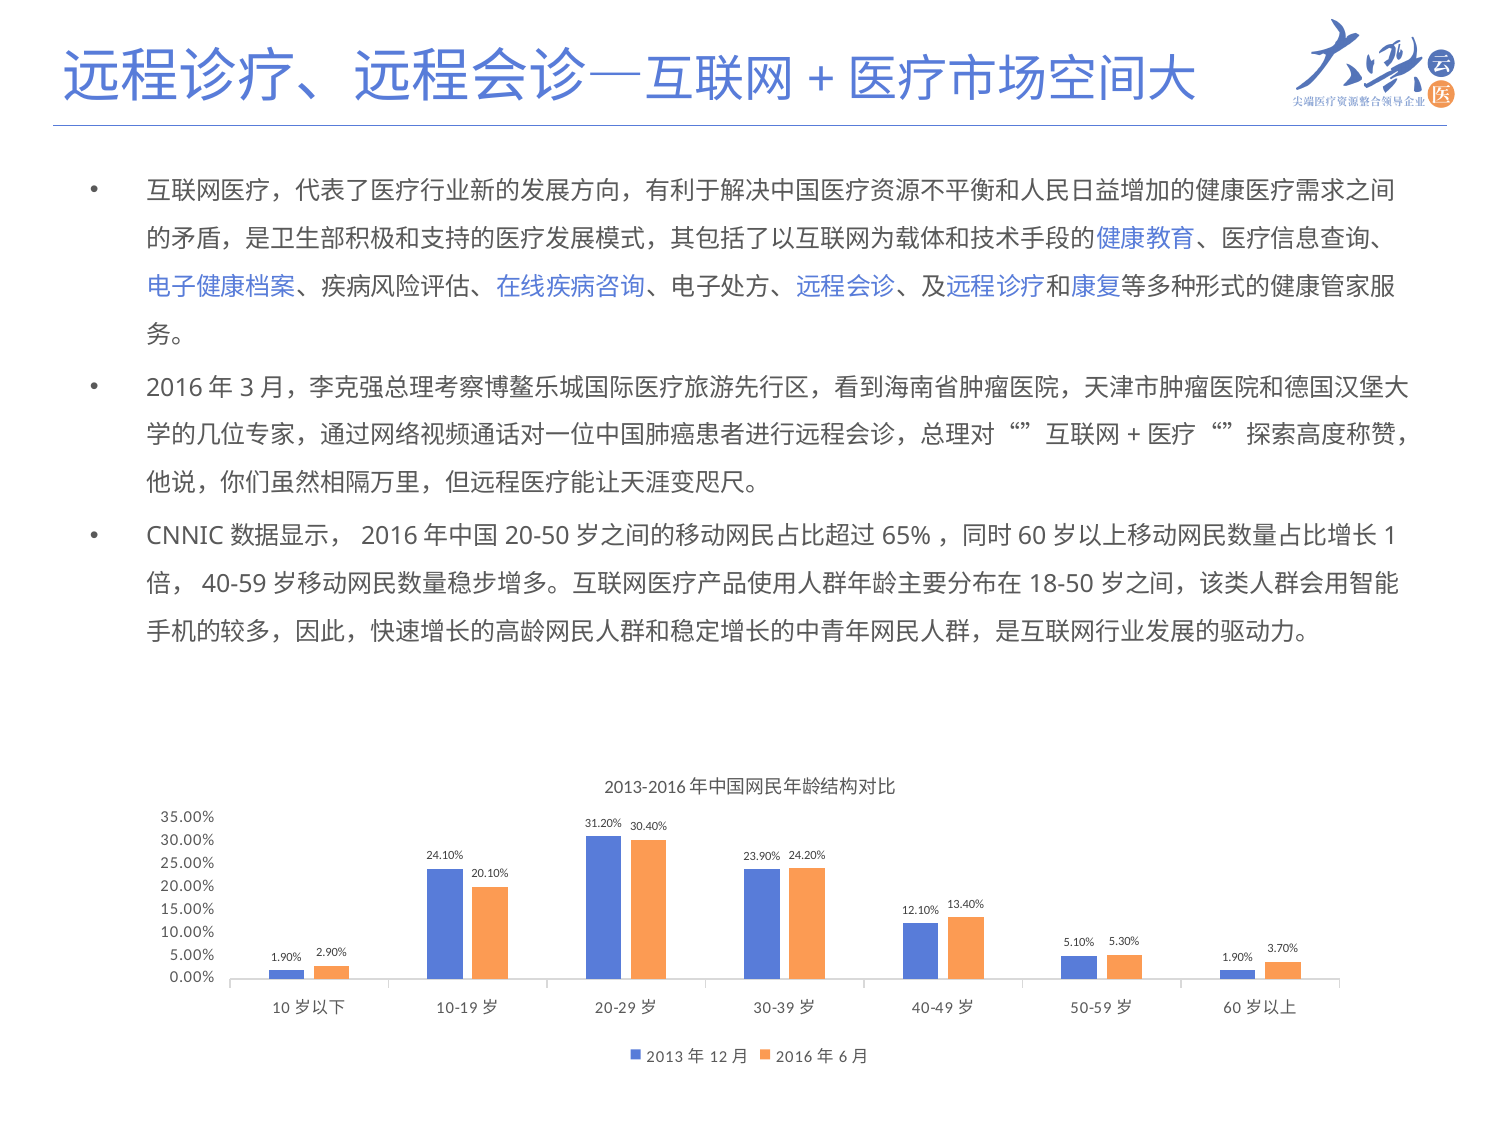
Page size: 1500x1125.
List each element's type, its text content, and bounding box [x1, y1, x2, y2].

text_box 远程诊疗、远程会诊—互联网+医疗市场空间大 [47, 31, 1288, 116]
text_box 互联网医疗，代表了医疗行业新的发展方向，有利于解决中国医疗资源不平衡和人民日益增加的健康医疗需求之间的矛盾，是卫生部积极和支持的医疗发展模式，其包括了以互联网为载体和技术手段的健康教育、医疗信息查询、电子健康档案、疾病风险评估、在线疾病咨询、电子处方、远程会诊、及远程诊疗和康复等多种形式的健康管家服务。 2016年3月，李克强总理考察博鳌乐城国际医疗旅游先行区，看到海南省肿瘤医院，天津市肿瘤医院和德国汉堡大学的几位专家，通过网络视频通话对一位中国肺癌患者进行远程会诊，总理对“”互联网+医疗“”探索高度称赞，他说，你们虽然相隔万里，但远程医疗能让天涯变咫尺。 CNNIC数据显示，2016年中国20-50岁之间的移动网民占比超过65%，同时60岁以上移动网民数量占比增长1倍，40-59岁移动网民数量稳步增多。互联网医疗产品使用人群年龄主要分布在18-50岁之间，该类人群会用智能手机的较多，因此，快速增长的高龄网民人群和稳定增长的中青年网民人群，是互联网行业发展的驱动力。 [74, 149, 1436, 468]
picture [1292, 13, 1461, 114]
chart [135, 751, 1365, 1074]
